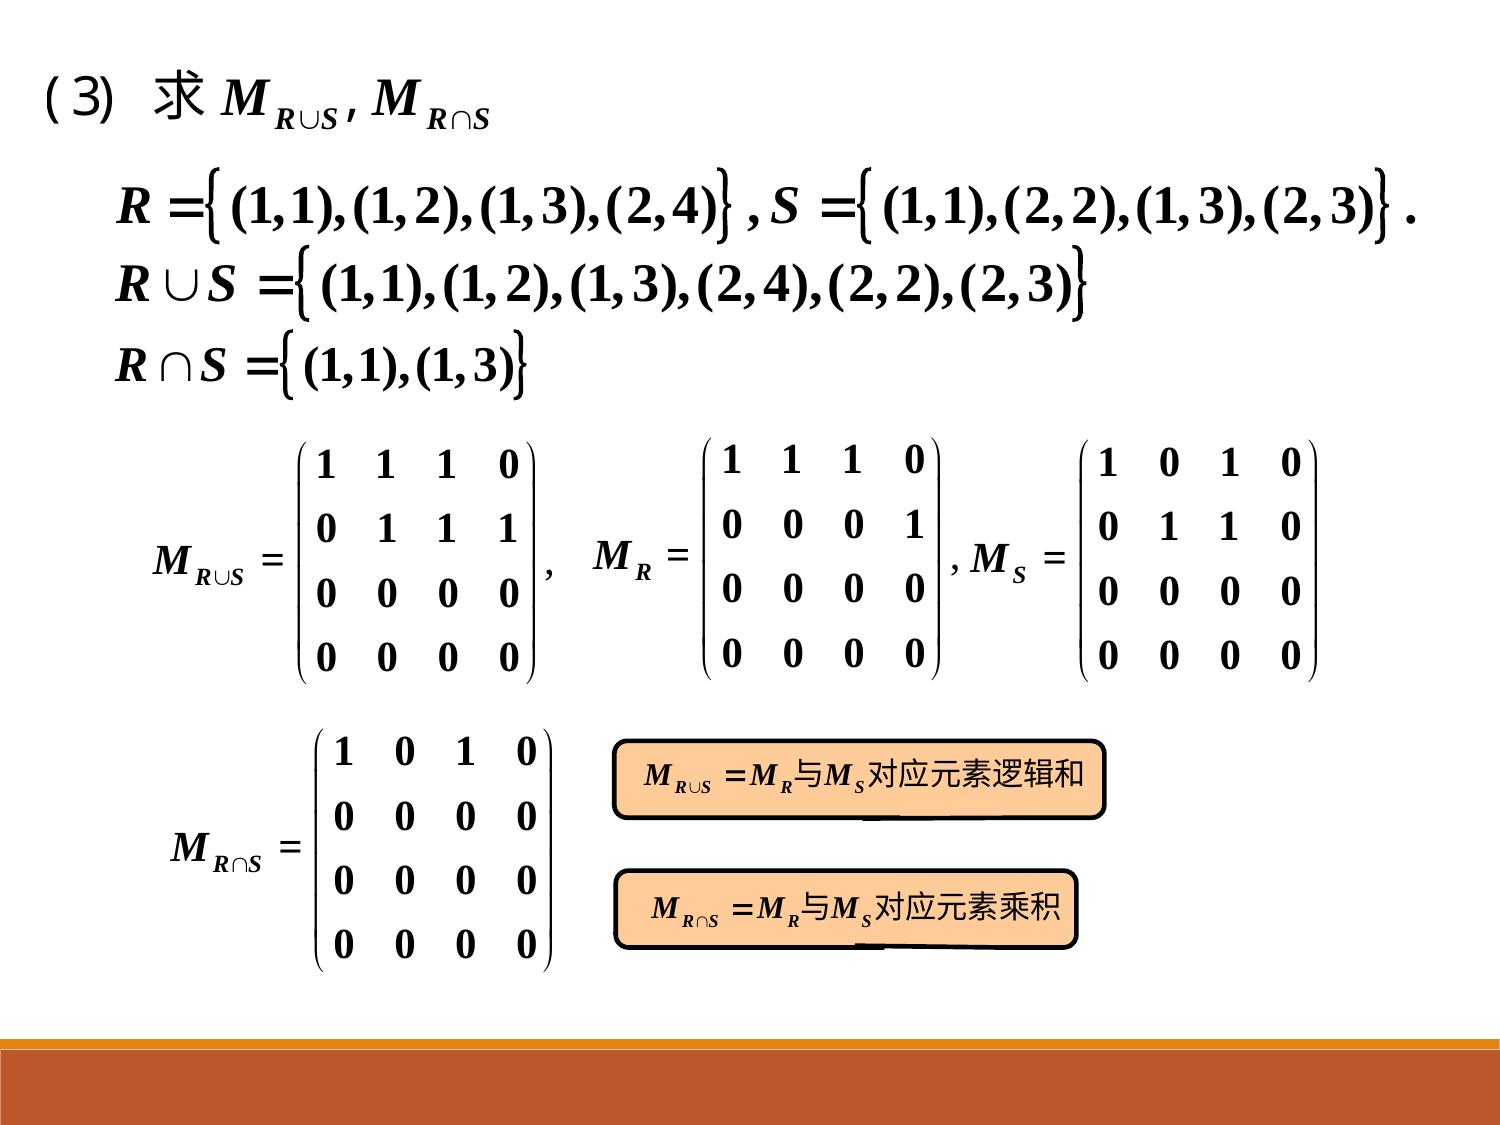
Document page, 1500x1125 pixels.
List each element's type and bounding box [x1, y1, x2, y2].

text_box [615, 870, 1077, 948]
text_box [104, 164, 758, 256]
text_box [104, 262, 1105, 334]
text_box [163, 721, 564, 981]
text_box [46, 60, 504, 143]
text_box [613, 740, 1105, 819]
text_box [585, 429, 965, 689]
text_box [104, 326, 547, 411]
text_box [145, 434, 560, 693]
text_box [963, 432, 1329, 691]
text_box [758, 164, 1428, 256]
